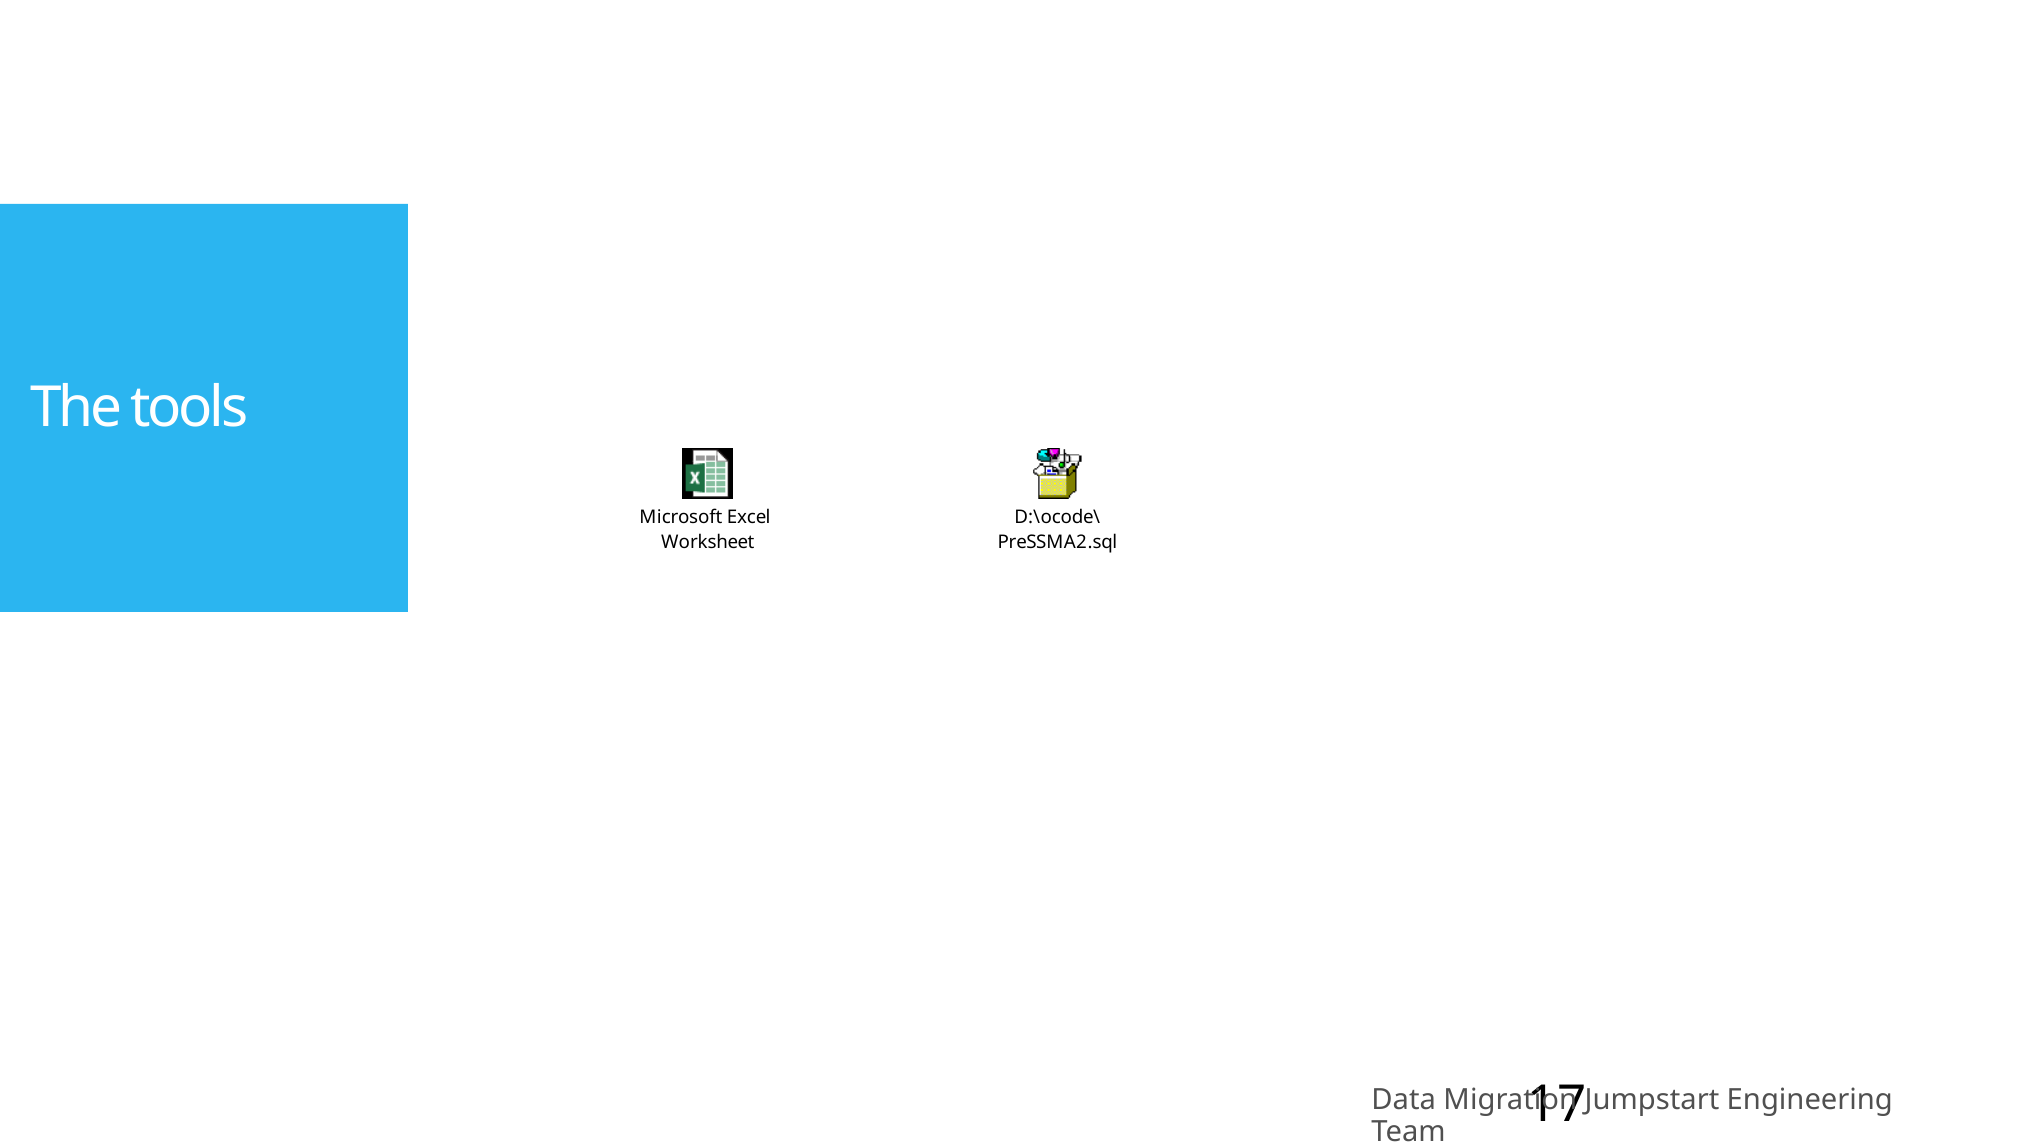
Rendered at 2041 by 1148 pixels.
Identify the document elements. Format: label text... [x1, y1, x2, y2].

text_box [982, 448, 1133, 579]
title The tools [0, 203, 408, 612]
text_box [632, 448, 783, 579]
text_box Data Migration Jumpstart Engineering Team [1341, 1060, 2005, 1148]
